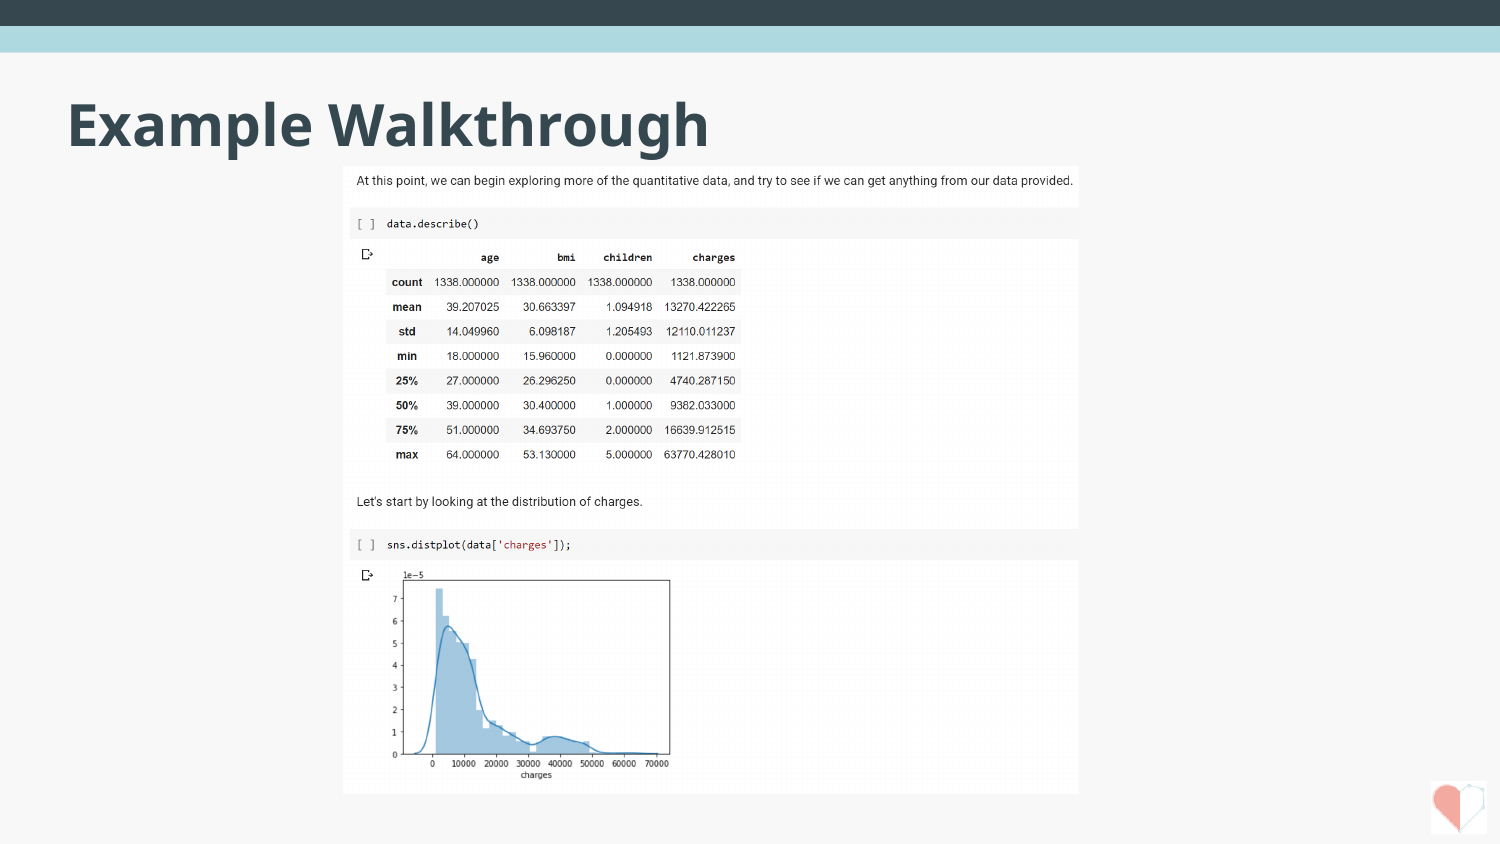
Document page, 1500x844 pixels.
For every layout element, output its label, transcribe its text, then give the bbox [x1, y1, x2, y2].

title Example Walkthrough [51, 72, 1449, 167]
picture [0, 0, 1500, 844]
